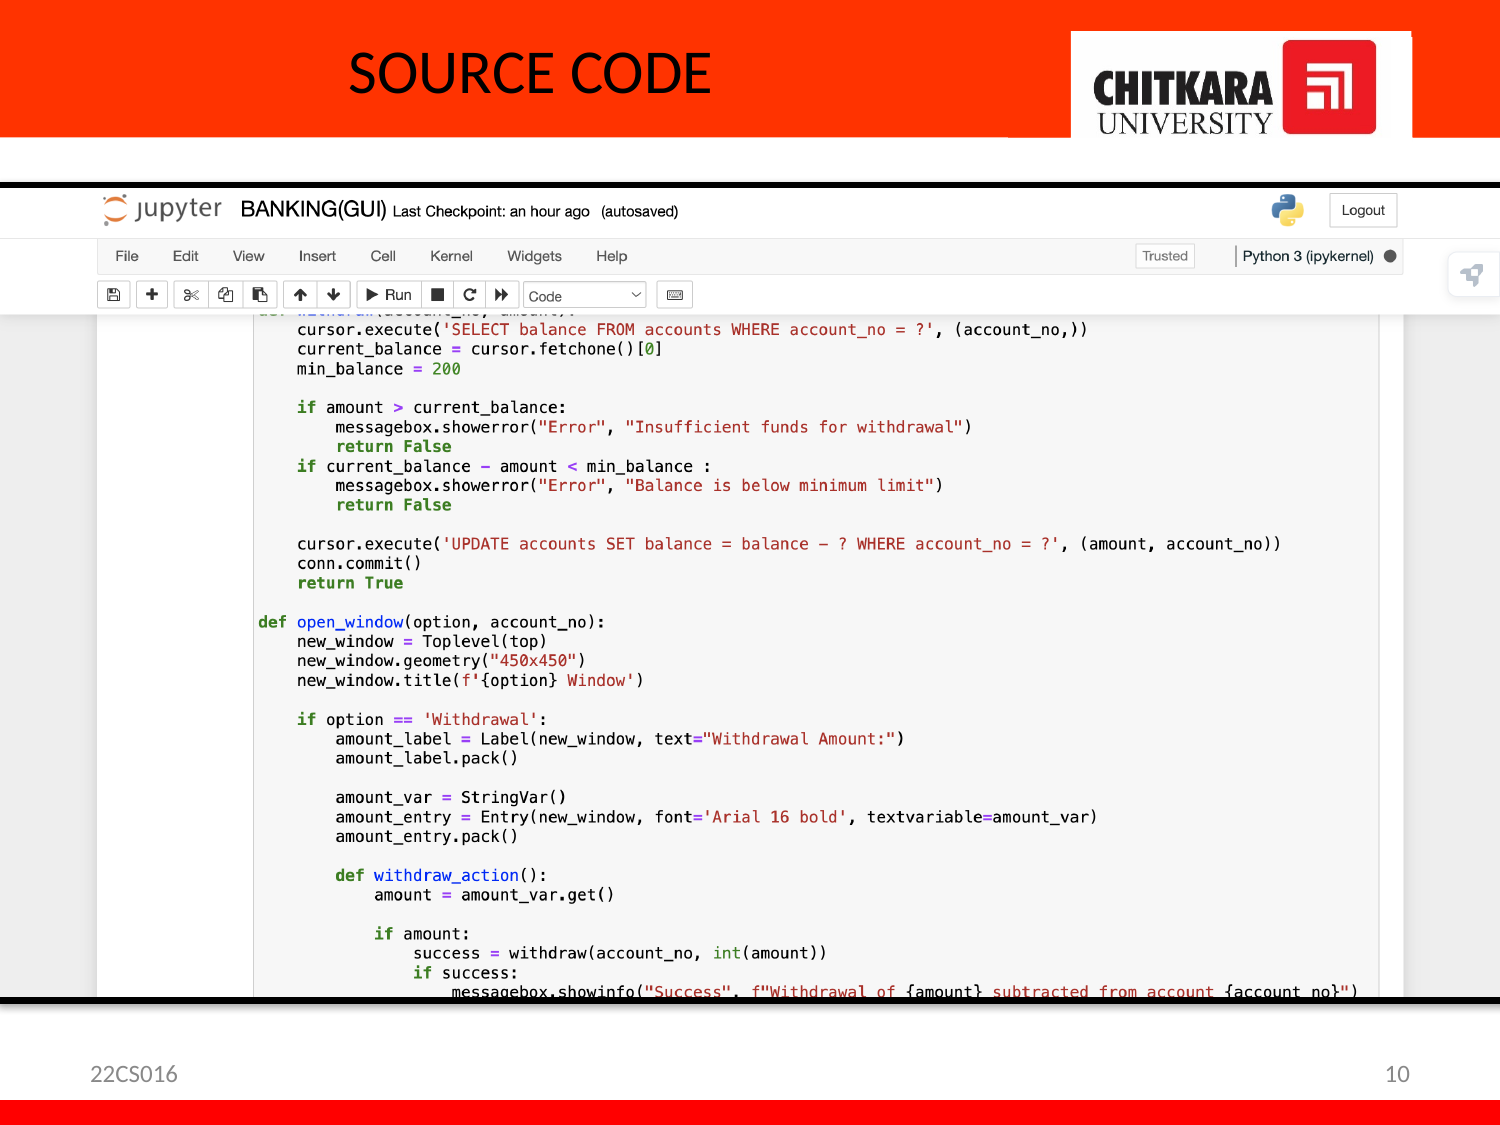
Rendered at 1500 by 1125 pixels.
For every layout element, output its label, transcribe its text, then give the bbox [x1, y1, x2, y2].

picture [1074, 37, 1391, 138]
picture [0, 187, 1500, 998]
slide_number 10 [1074, 1042, 1425, 1103]
slide_number 22CS016 [75, 1042, 425, 1103]
title SOURCE CODE [0, 0, 1063, 138]
